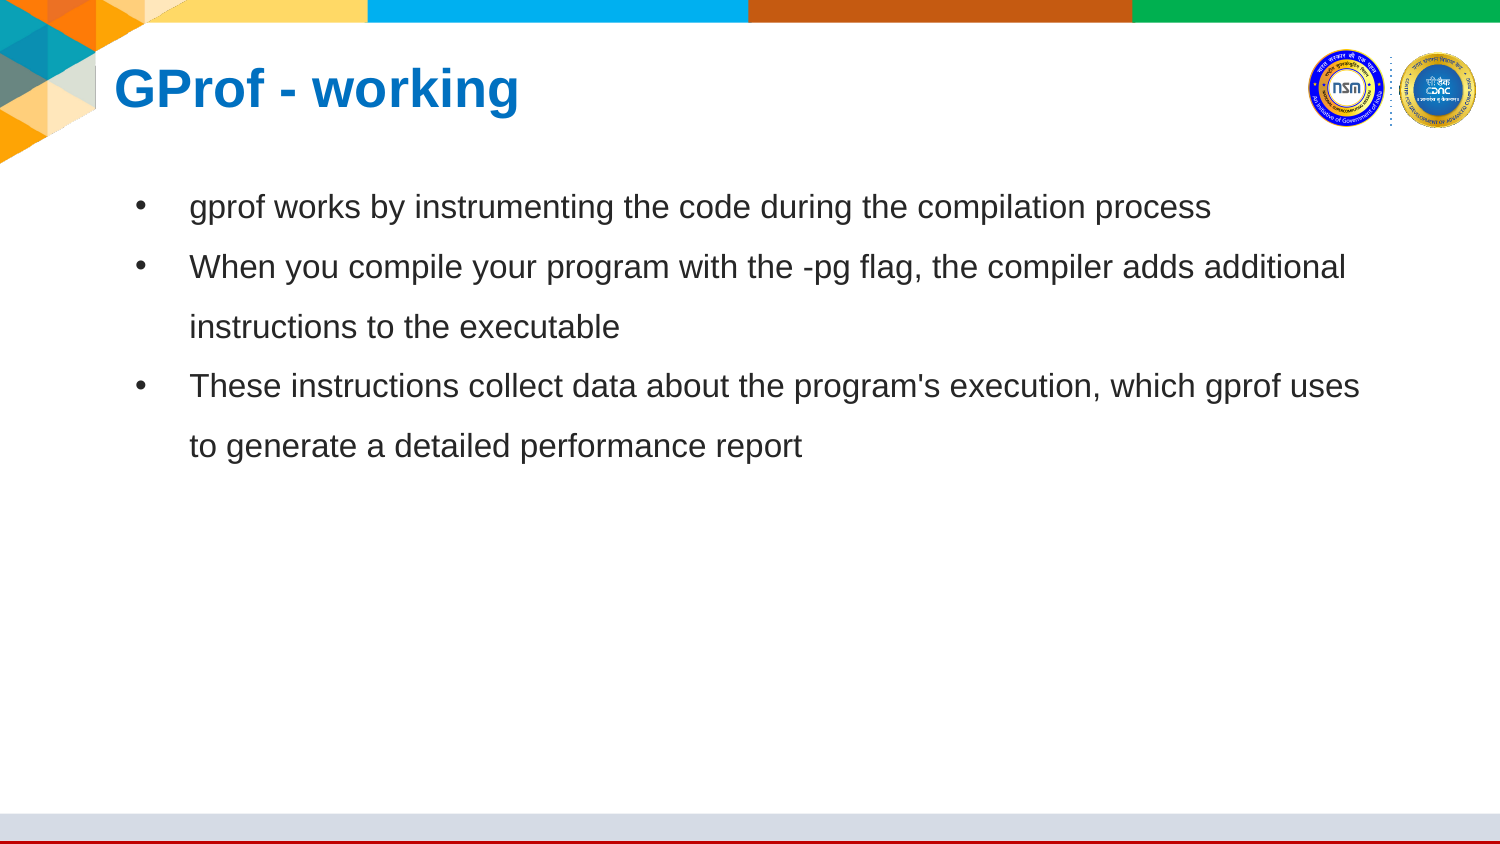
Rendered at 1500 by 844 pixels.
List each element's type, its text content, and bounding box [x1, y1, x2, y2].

picture [1308, 49, 1385, 127]
picture [1399, 52, 1476, 128]
title GProf - working [103, 52, 1369, 129]
picture [0, 0, 193, 164]
list gprof works by instrumenting the code during the compilation process When you compile your program with the -pg flag, the compiler adds additional instructions to the executable These instructions collect data about the program's execution, which gprof uses to generate a detailed performance report [103, 159, 1397, 760]
